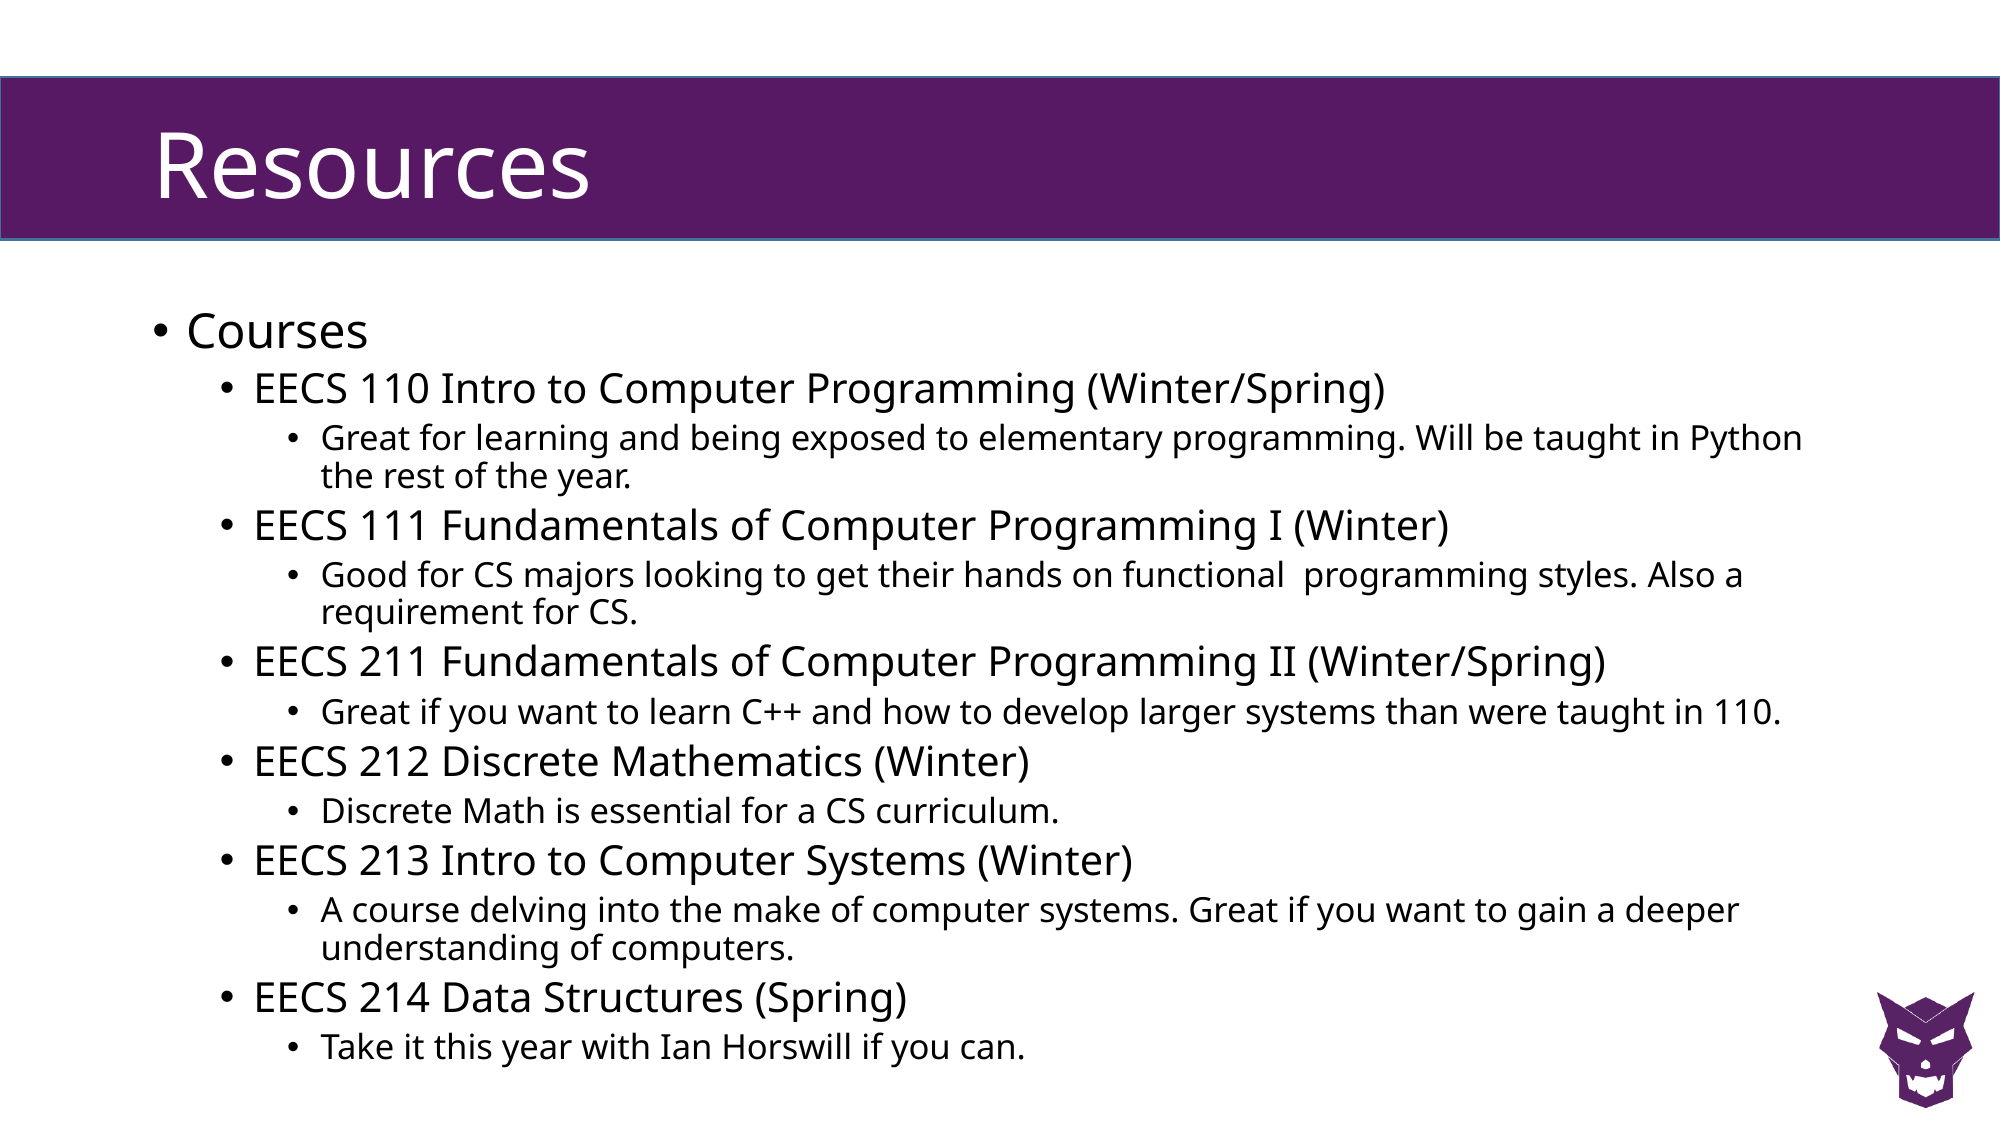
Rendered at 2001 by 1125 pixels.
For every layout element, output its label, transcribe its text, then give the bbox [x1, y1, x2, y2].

title Resources [137, 59, 1863, 278]
picture [1856, 981, 1994, 1120]
text_box [1863, 76, 2000, 241]
text_box [0, 76, 137, 241]
list Courses EECS 110 Intro to Computer Programming (Winter/Spring) Great for learning and being exposed to elementary programming. Will be taught in Python the rest of the year. EECS 111 Fundamentals of Computer Programming I (Winter) Good for CS majors looking to get their hands on functional programming styles. Also a requirement for CS. EECS 211 Fundamentals of Computer Programming II (Winter/Spring) Great if you want to learn C++ and how to develop larger systems than were taught in 110. EECS 212 Discrete Mathematics (Winter) Discrete Math is essential for a CS curriculum. EECS 213 Intro to Computer Systems (Winter) A course delving into the make of computer systems. Great if you want to gain a deeper understanding of computers. EECS 214 Data Structures (Spring) Take it this year with Ian Horswill if you can. [137, 299, 1863, 1090]
